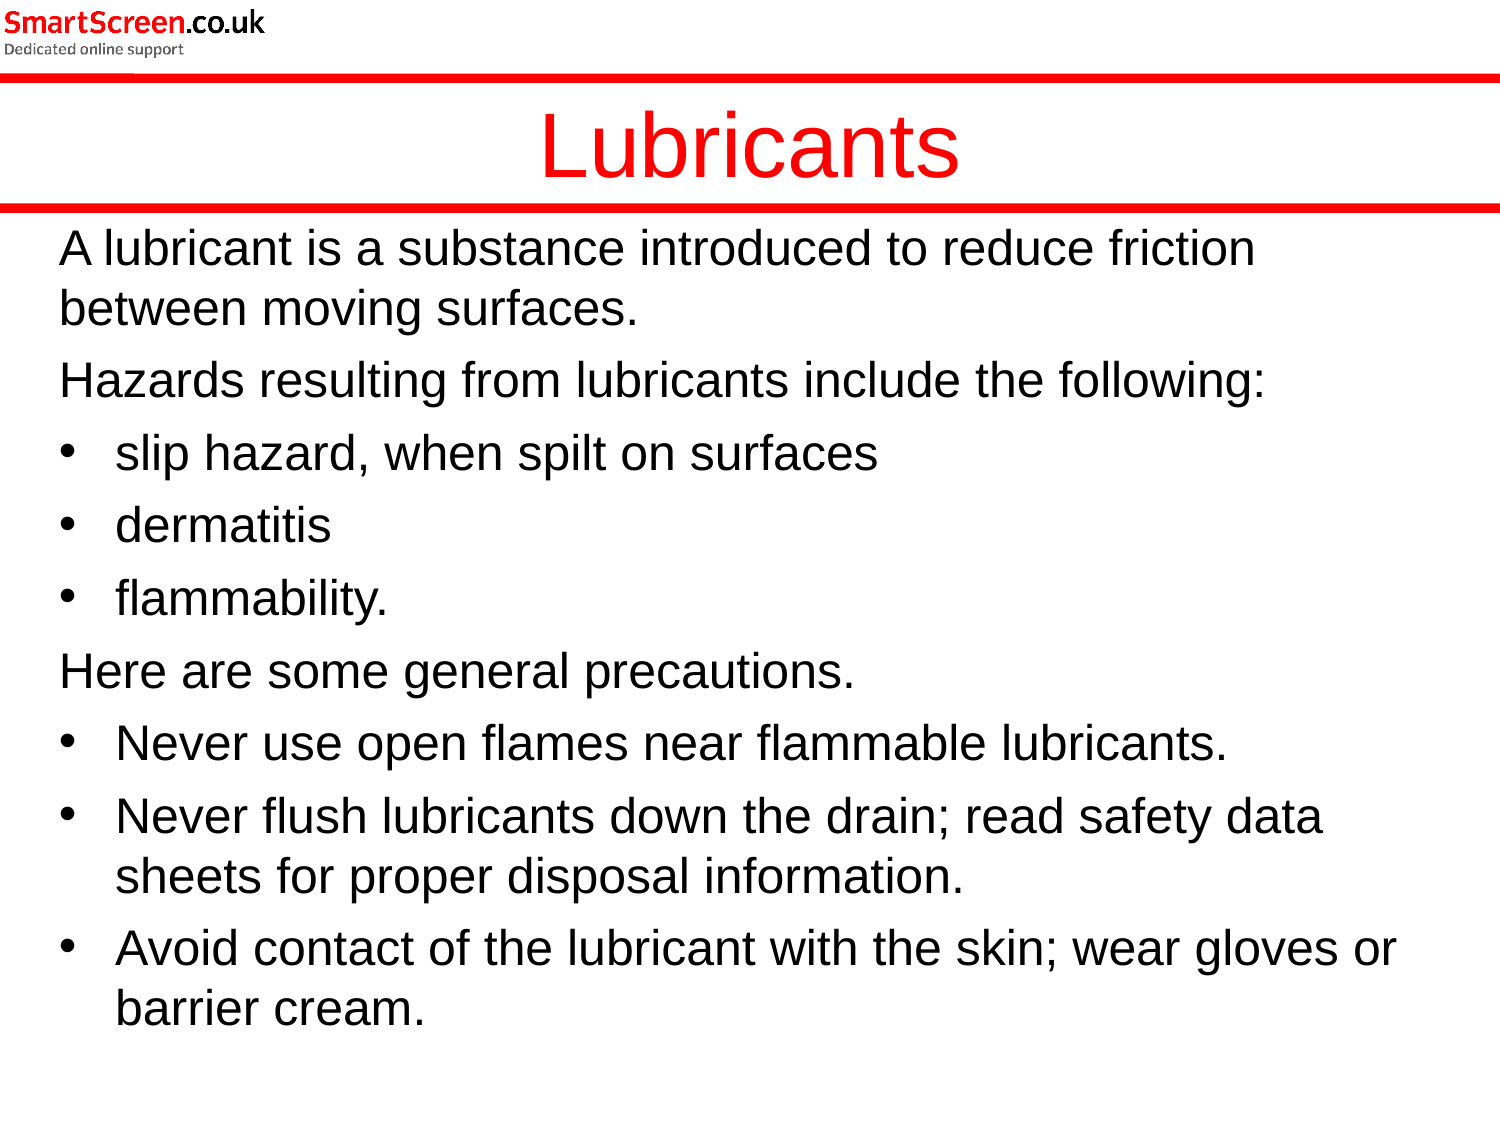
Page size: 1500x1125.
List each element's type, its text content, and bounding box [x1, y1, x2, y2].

text_box A lubricant is a substance introduced to reduce friction between moving surfaces. Hazards resulting from lubricants include the following: slip hazard, when spilt on surfaces dermatitis flammability. Here are some general precautions. Never use open flames near flammable lubricants. Never flush lubricants down the drain; read safety data sheets for proper disposal information. Avoid contact of the lubricant with the skin; wear gloves or barrier cream. [0, 208, 1500, 1043]
picture [4, 9, 265, 58]
title Lubricants [0, 78, 1500, 208]
